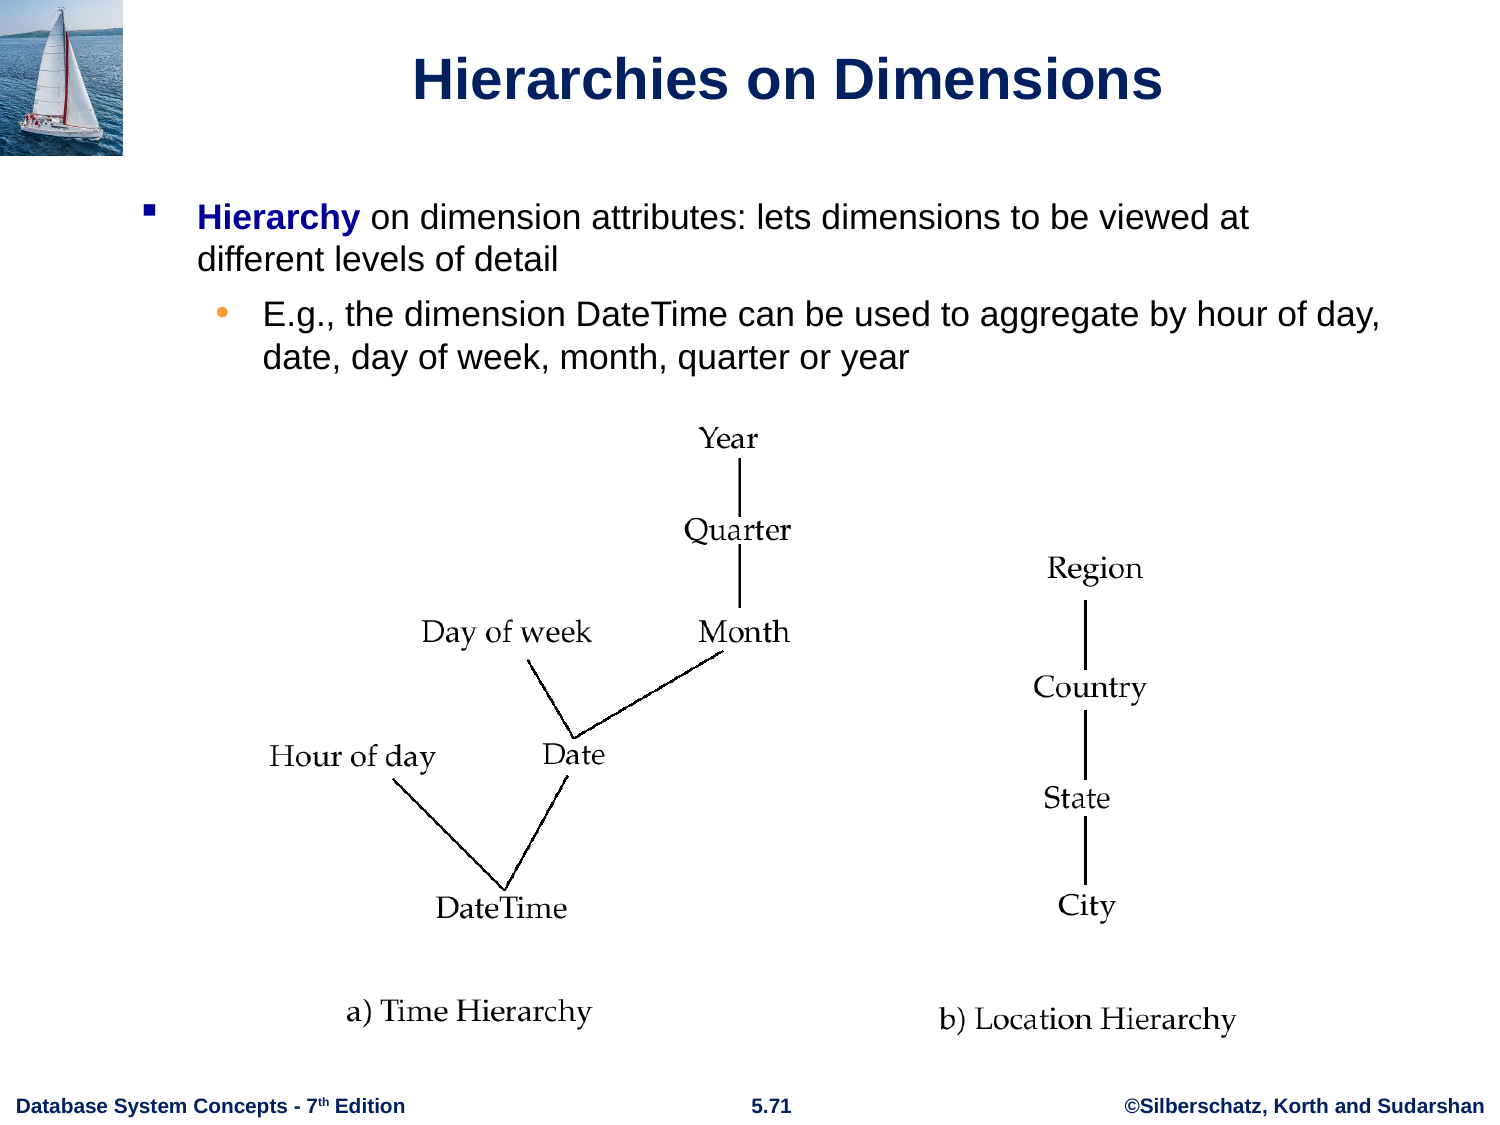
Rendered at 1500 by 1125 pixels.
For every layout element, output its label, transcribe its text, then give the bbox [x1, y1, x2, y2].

picture [0, 0, 123, 156]
text_box Hierarchy on dimension attributes: lets dimensions to be viewed at different levels of detail E.g., the dimension DateTime can be used to aggregate by hour of day, date, day of week, month, quarter or year [125, 186, 1400, 423]
picture [262, 420, 1242, 1040]
title Hierarchies on Dimensions [125, 18, 1452, 120]
